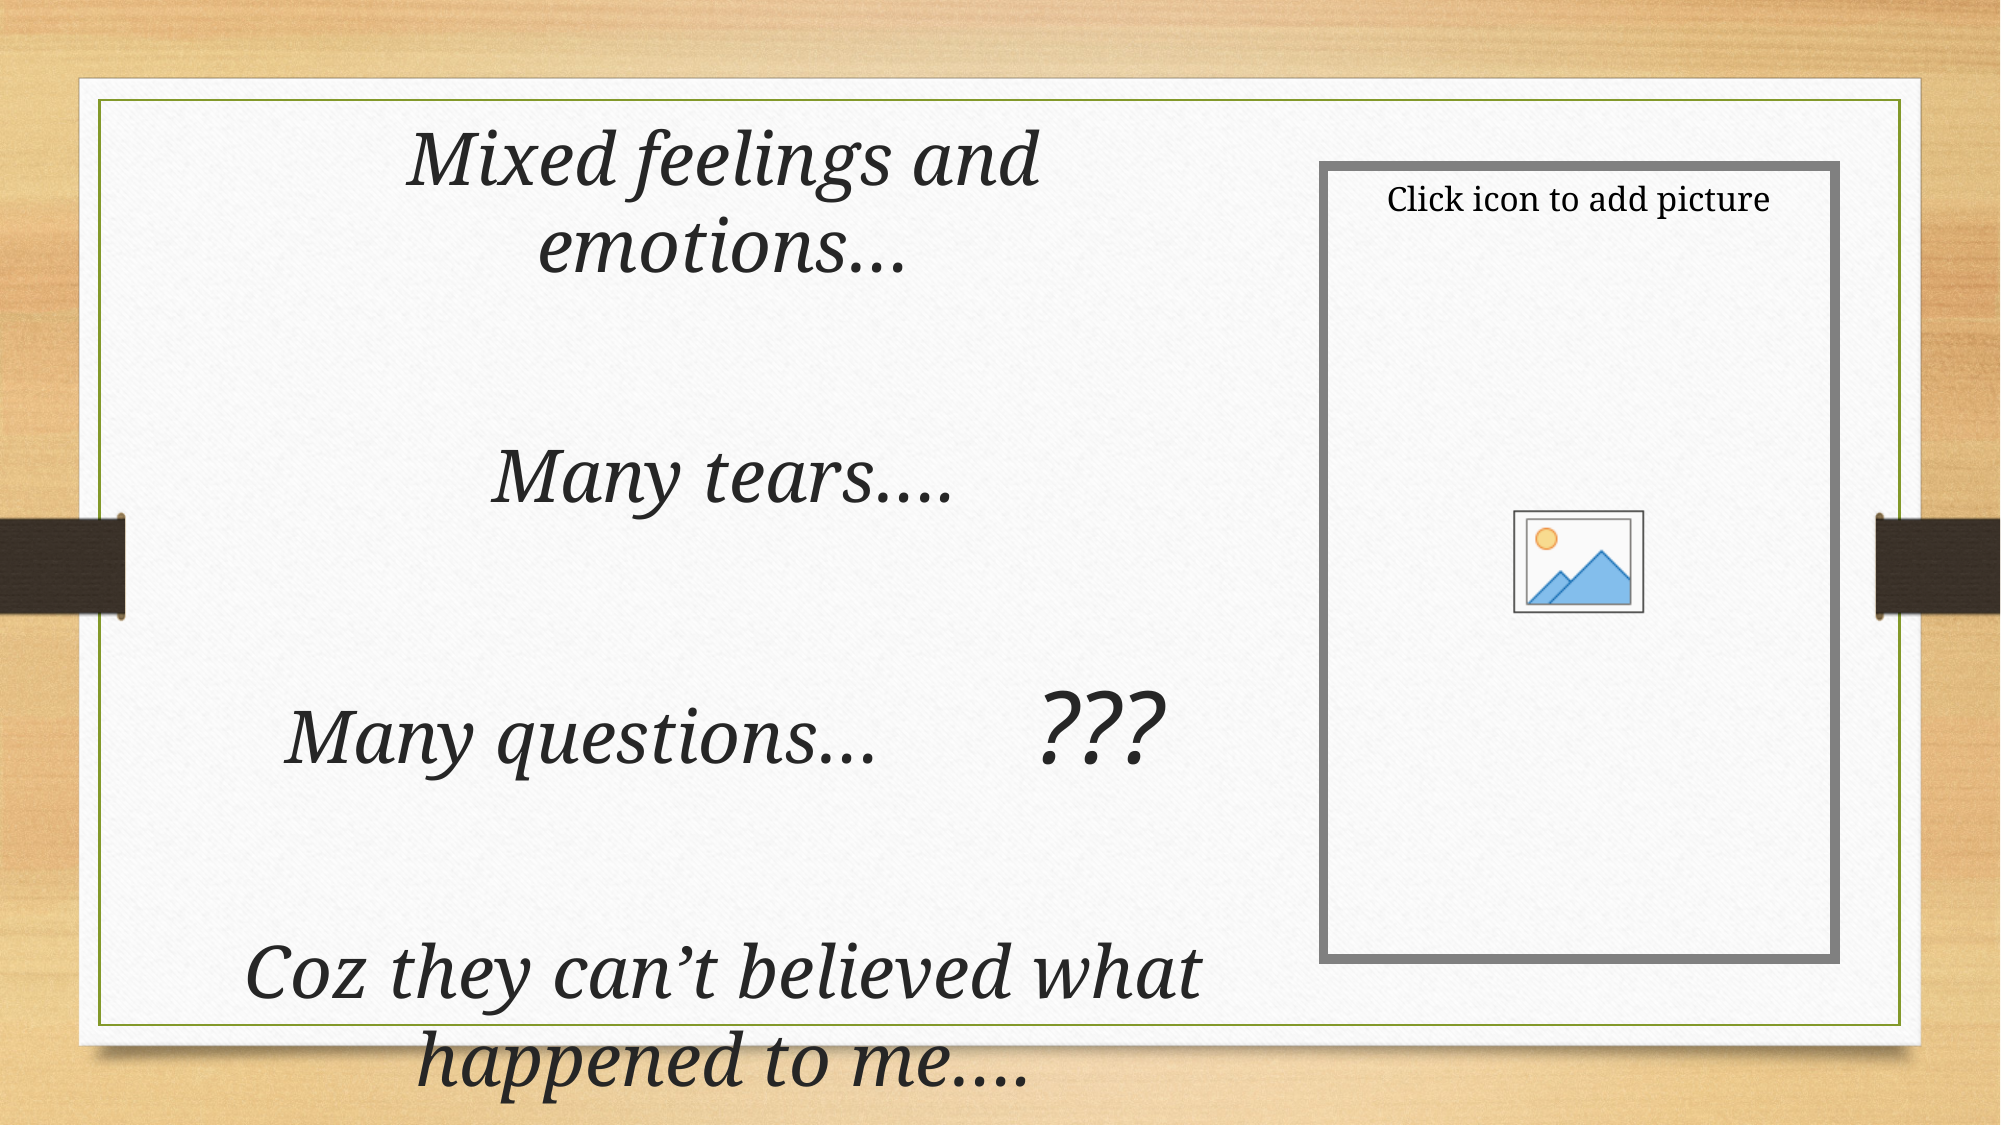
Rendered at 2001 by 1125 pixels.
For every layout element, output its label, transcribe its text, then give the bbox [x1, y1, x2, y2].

list Mixed feelings and emotions… Many tears…. Many questions… ??? Coz they can’t believed what happened to me…. [212, 104, 1237, 1016]
picture [0, 0, 2001, 1125]
